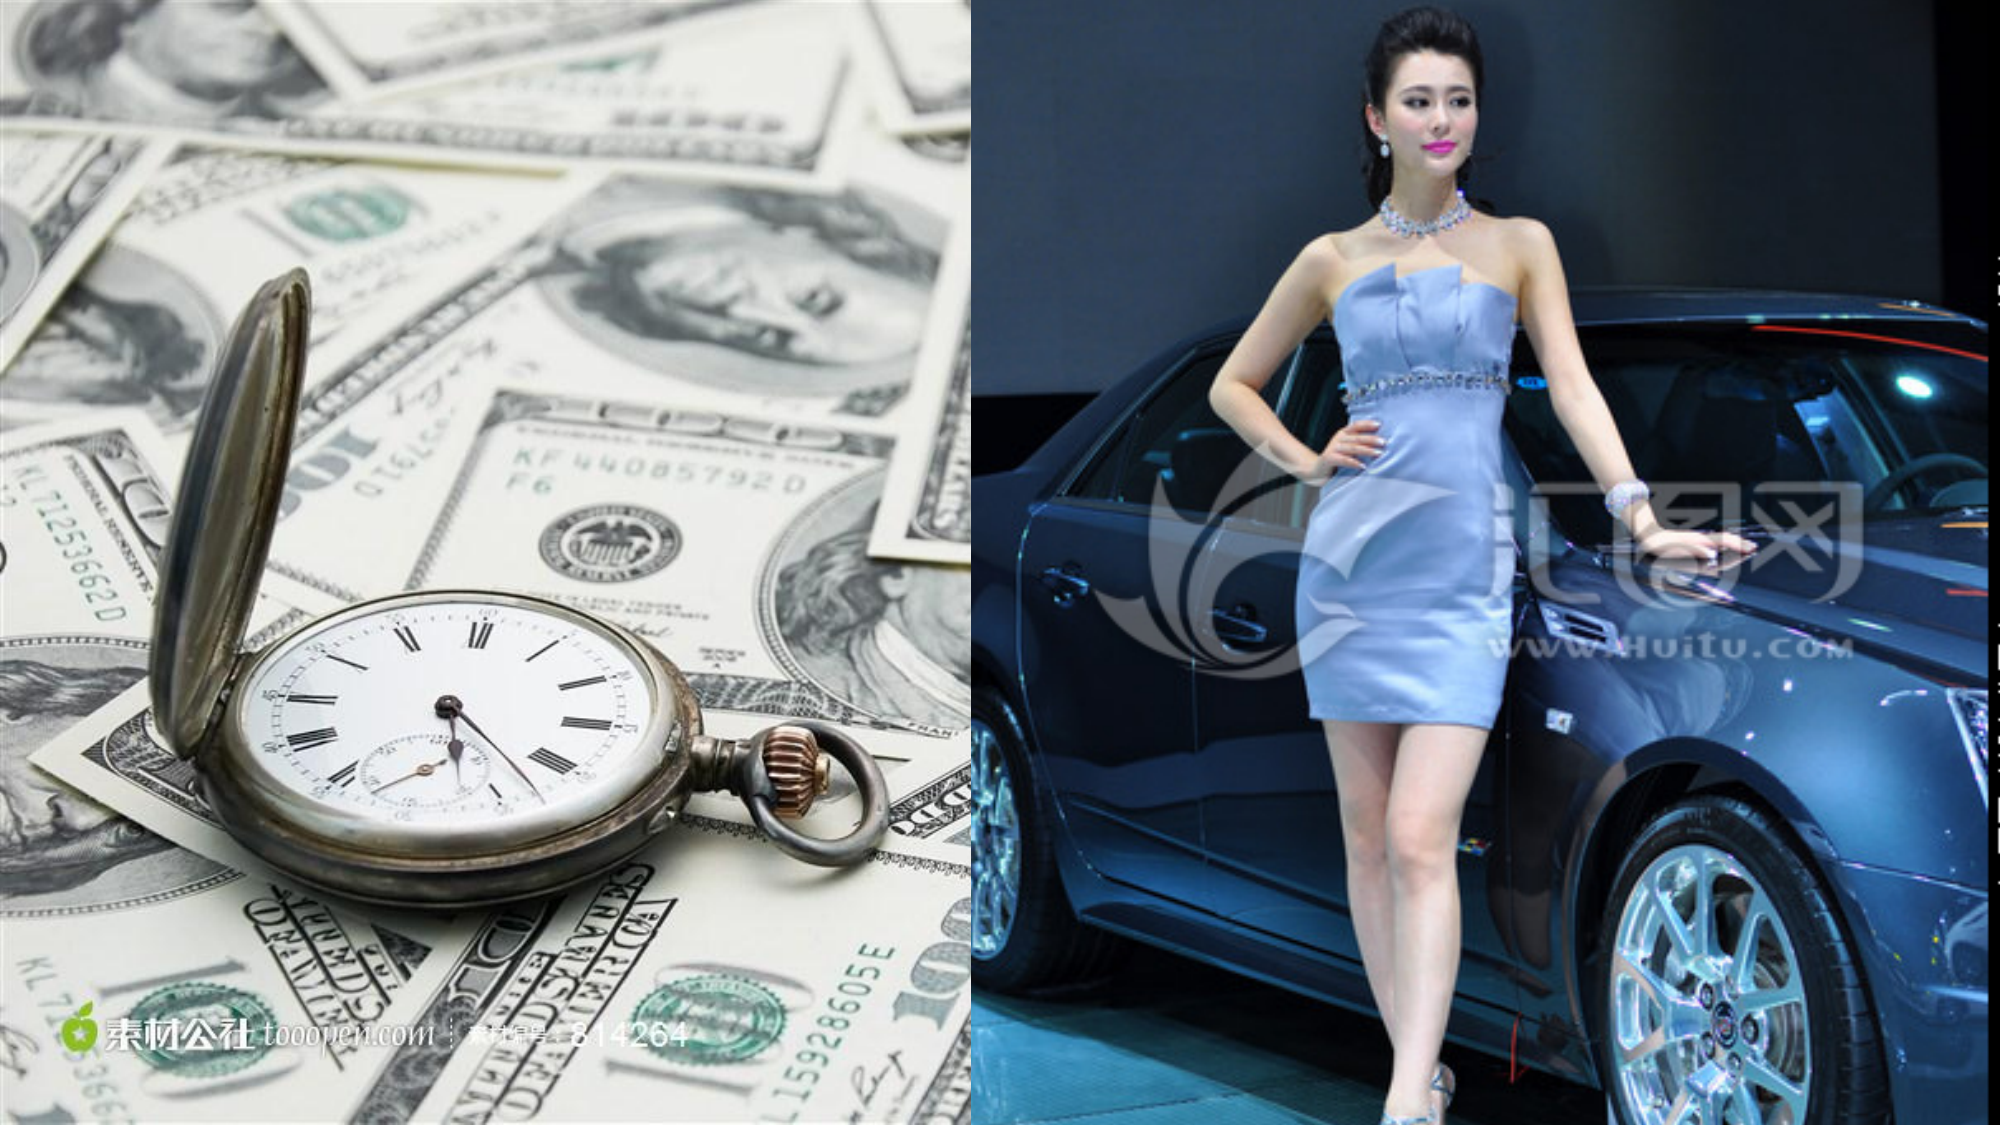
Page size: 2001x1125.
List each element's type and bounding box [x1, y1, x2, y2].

picture [971, 0, 2000, 1125]
list [0, 0, 971, 1125]
